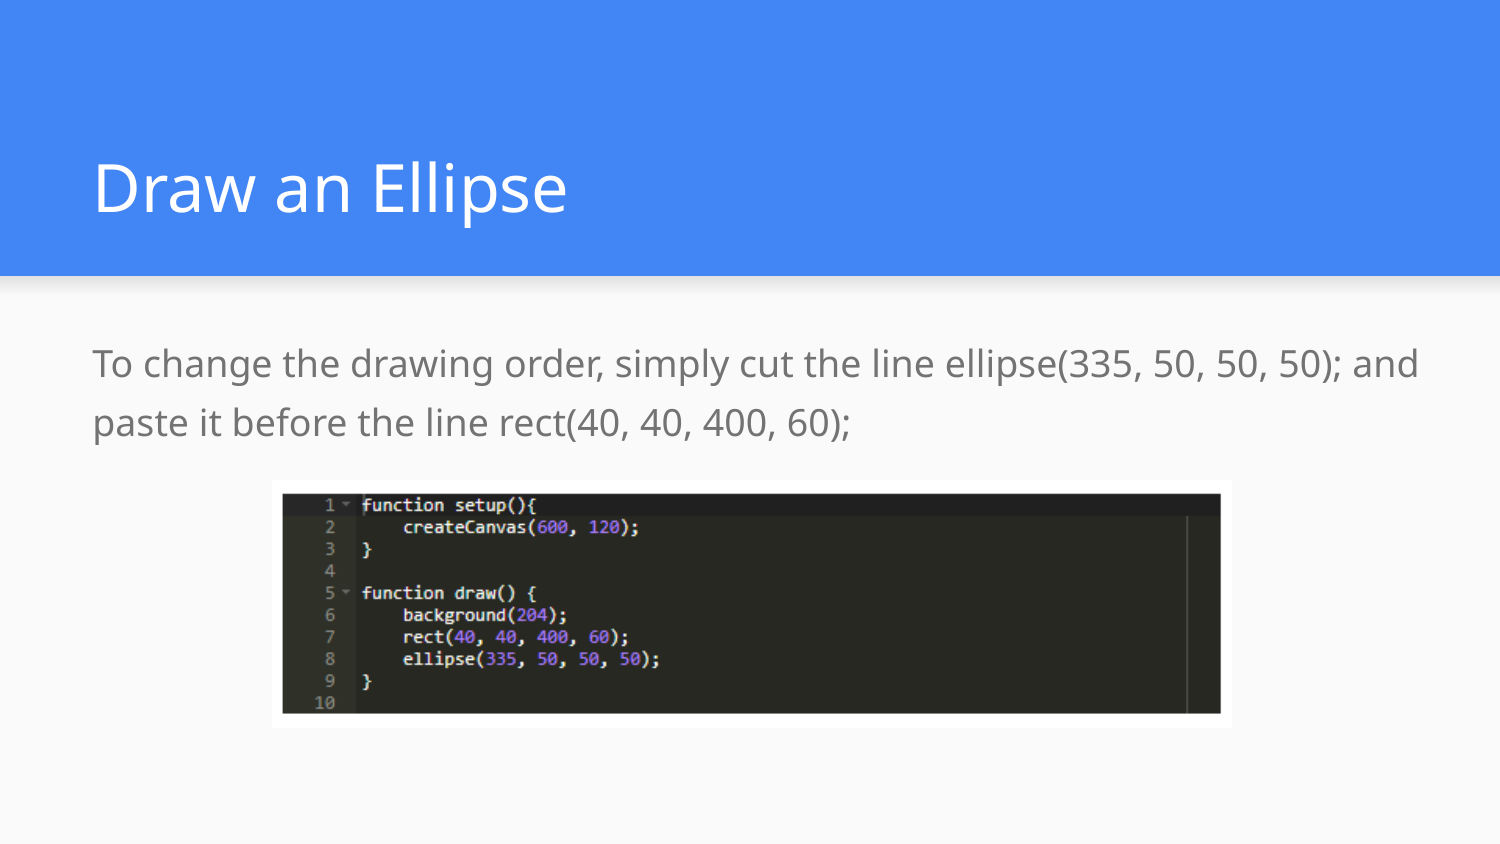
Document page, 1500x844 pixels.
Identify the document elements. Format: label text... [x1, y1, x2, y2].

title Draw an Ellipse [77, 121, 1427, 248]
list To change the drawing order, simply cut the line ellipse(335, 50, 50, 50); and paste it before the line rect(40, 40, 400, 60); [77, 314, 1439, 760]
picture [271, 480, 1232, 728]
